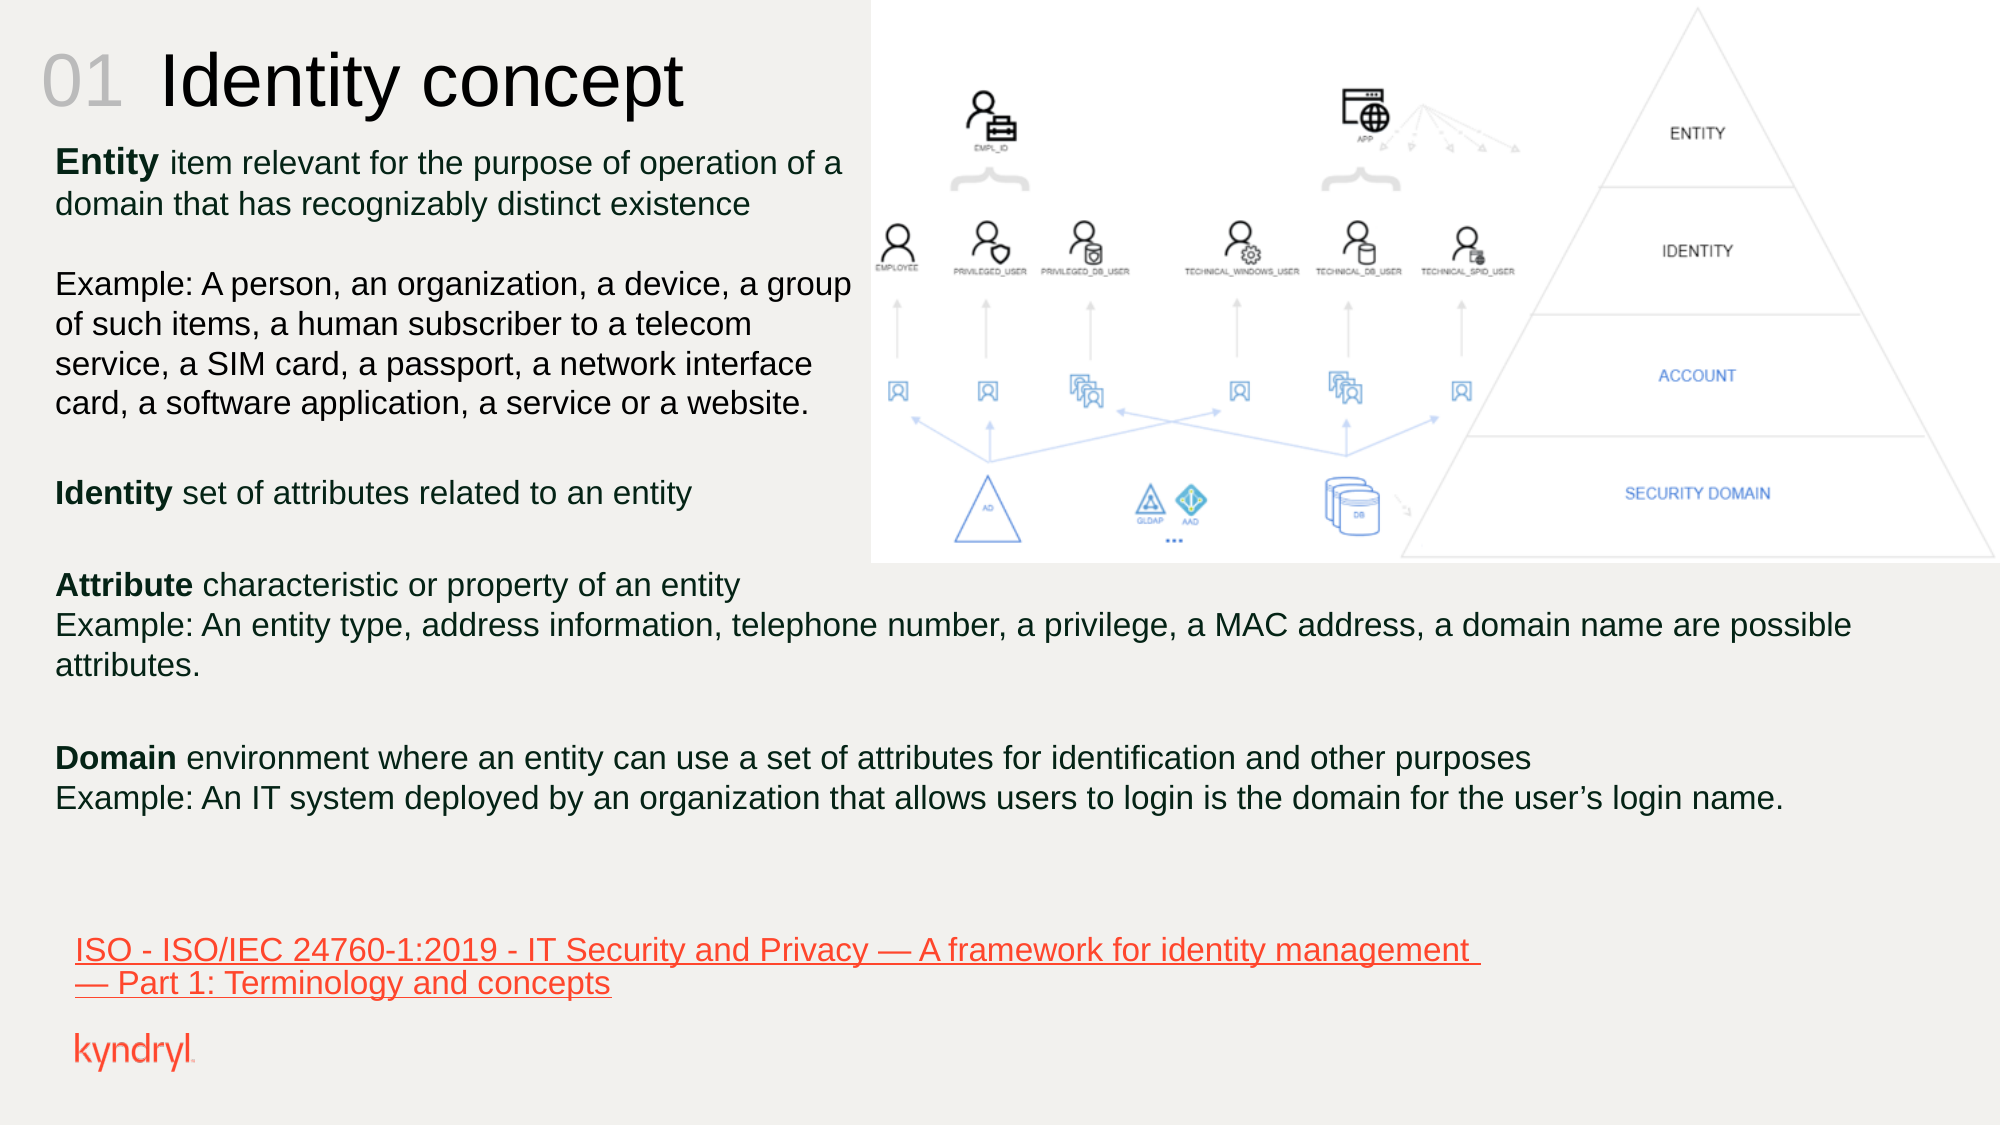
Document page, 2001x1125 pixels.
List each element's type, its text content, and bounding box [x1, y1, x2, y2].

text_box Entity item relevant for the purpose of operation of a domain that has recognizably distinct existence Example: A person, an organization, a device, a group of such items, a human subscriber to a telecom service, a SIM card, a passport, a network interface card, a software application, a service or a website. [40, 129, 870, 429]
text_box Identity set of attributes related to an entity [40, 464, 720, 519]
text_box Domain environment where an entity can use a set of attributes for identification and other purposes Example: An IT system deployed by an organization that allows users to login is the domain for the user’s login name. [40, 729, 1982, 824]
text_box ISO - ISO/IEC 24760-1:2019 - IT Security and Privacy — A framework for identity management — Part 1: Terminology and concepts [60, 920, 1513, 976]
picture [75, 1033, 195, 1072]
list 01 [41, 31, 239, 129]
list Identity concept [239, 31, 870, 128]
picture [870, 0, 2000, 563]
text_box Attribute characteristic or property of an entity Example: An entity type, address information, telephone number, a privilege, a MAC address, a domain name are possible attributes. [40, 556, 1883, 691]
